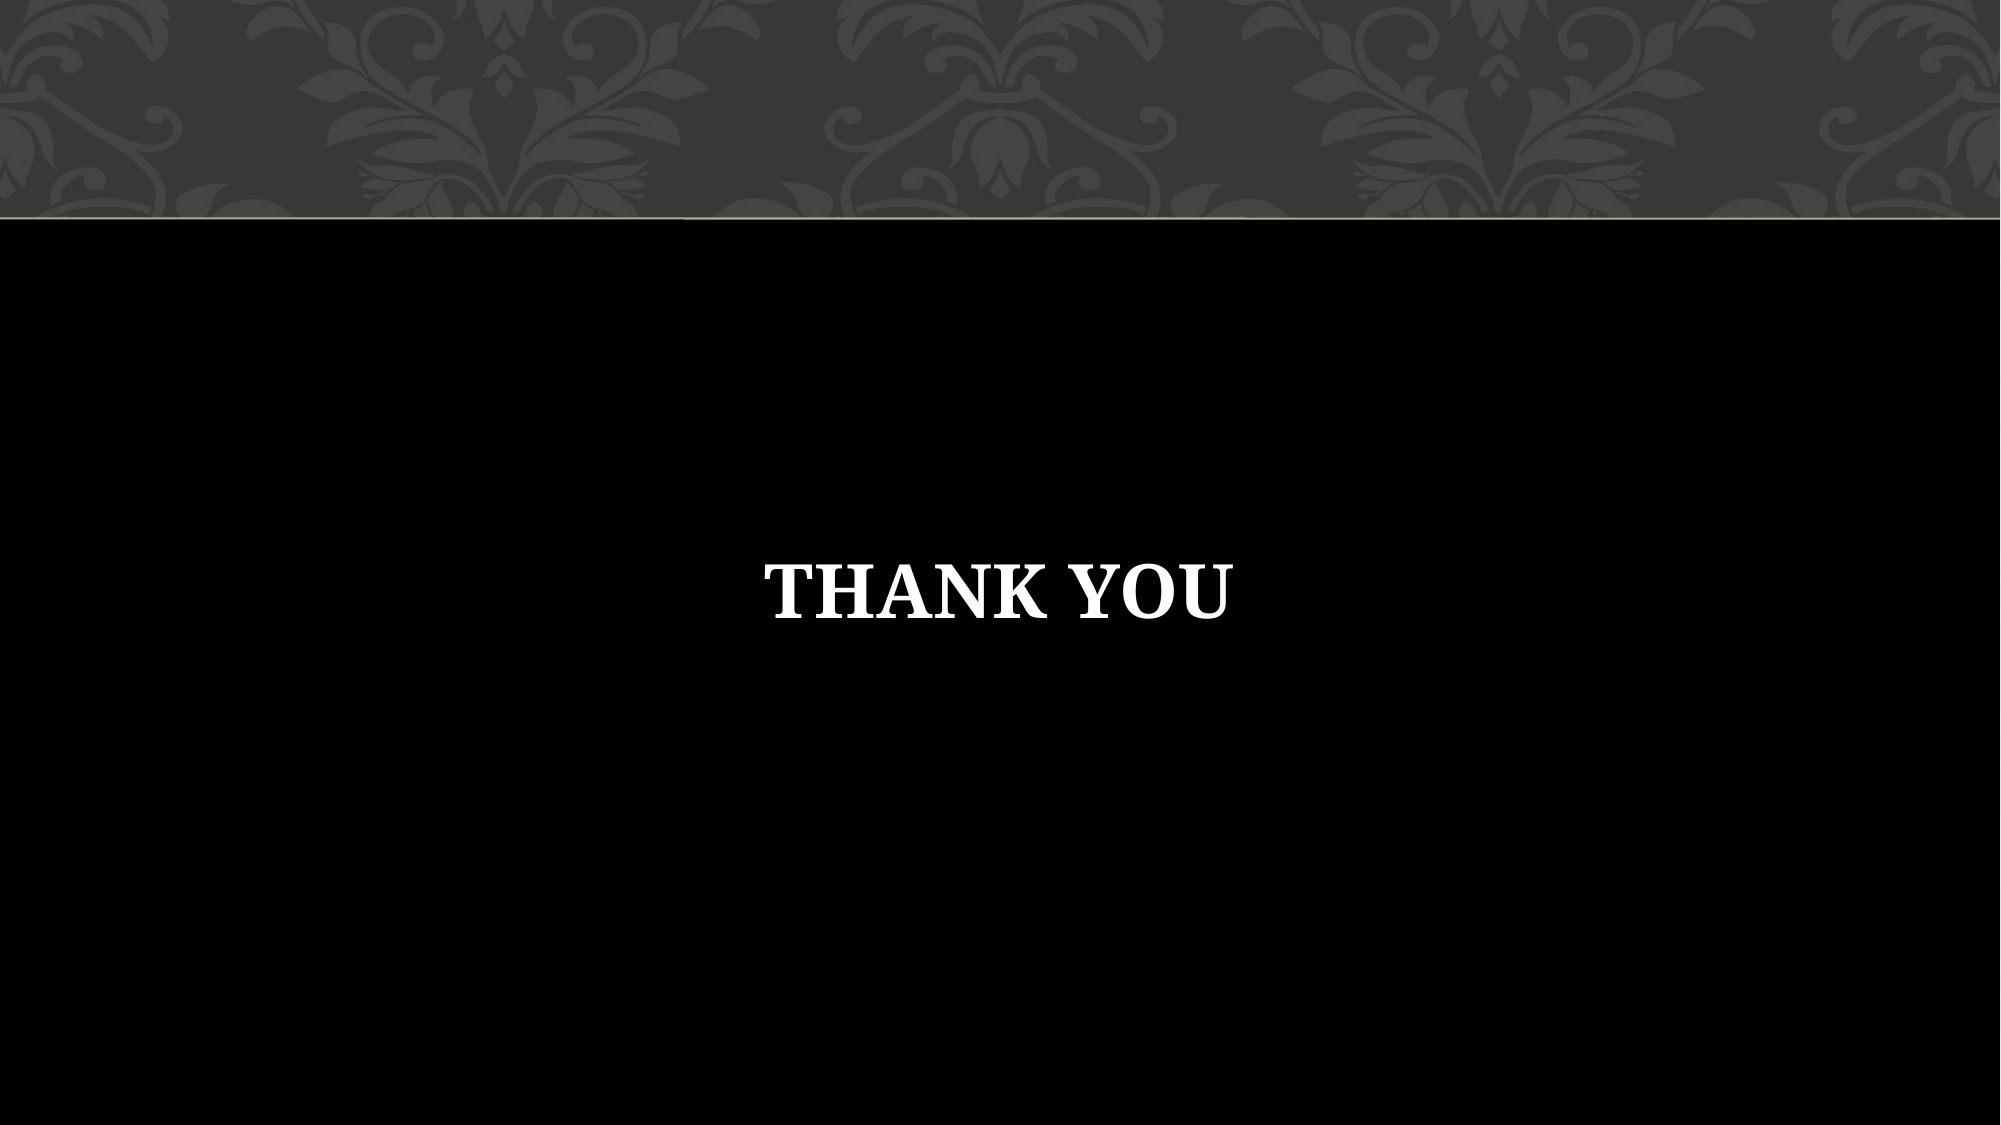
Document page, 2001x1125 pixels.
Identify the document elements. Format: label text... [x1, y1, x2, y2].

list THANK YOU [99, 331, 1900, 1000]
